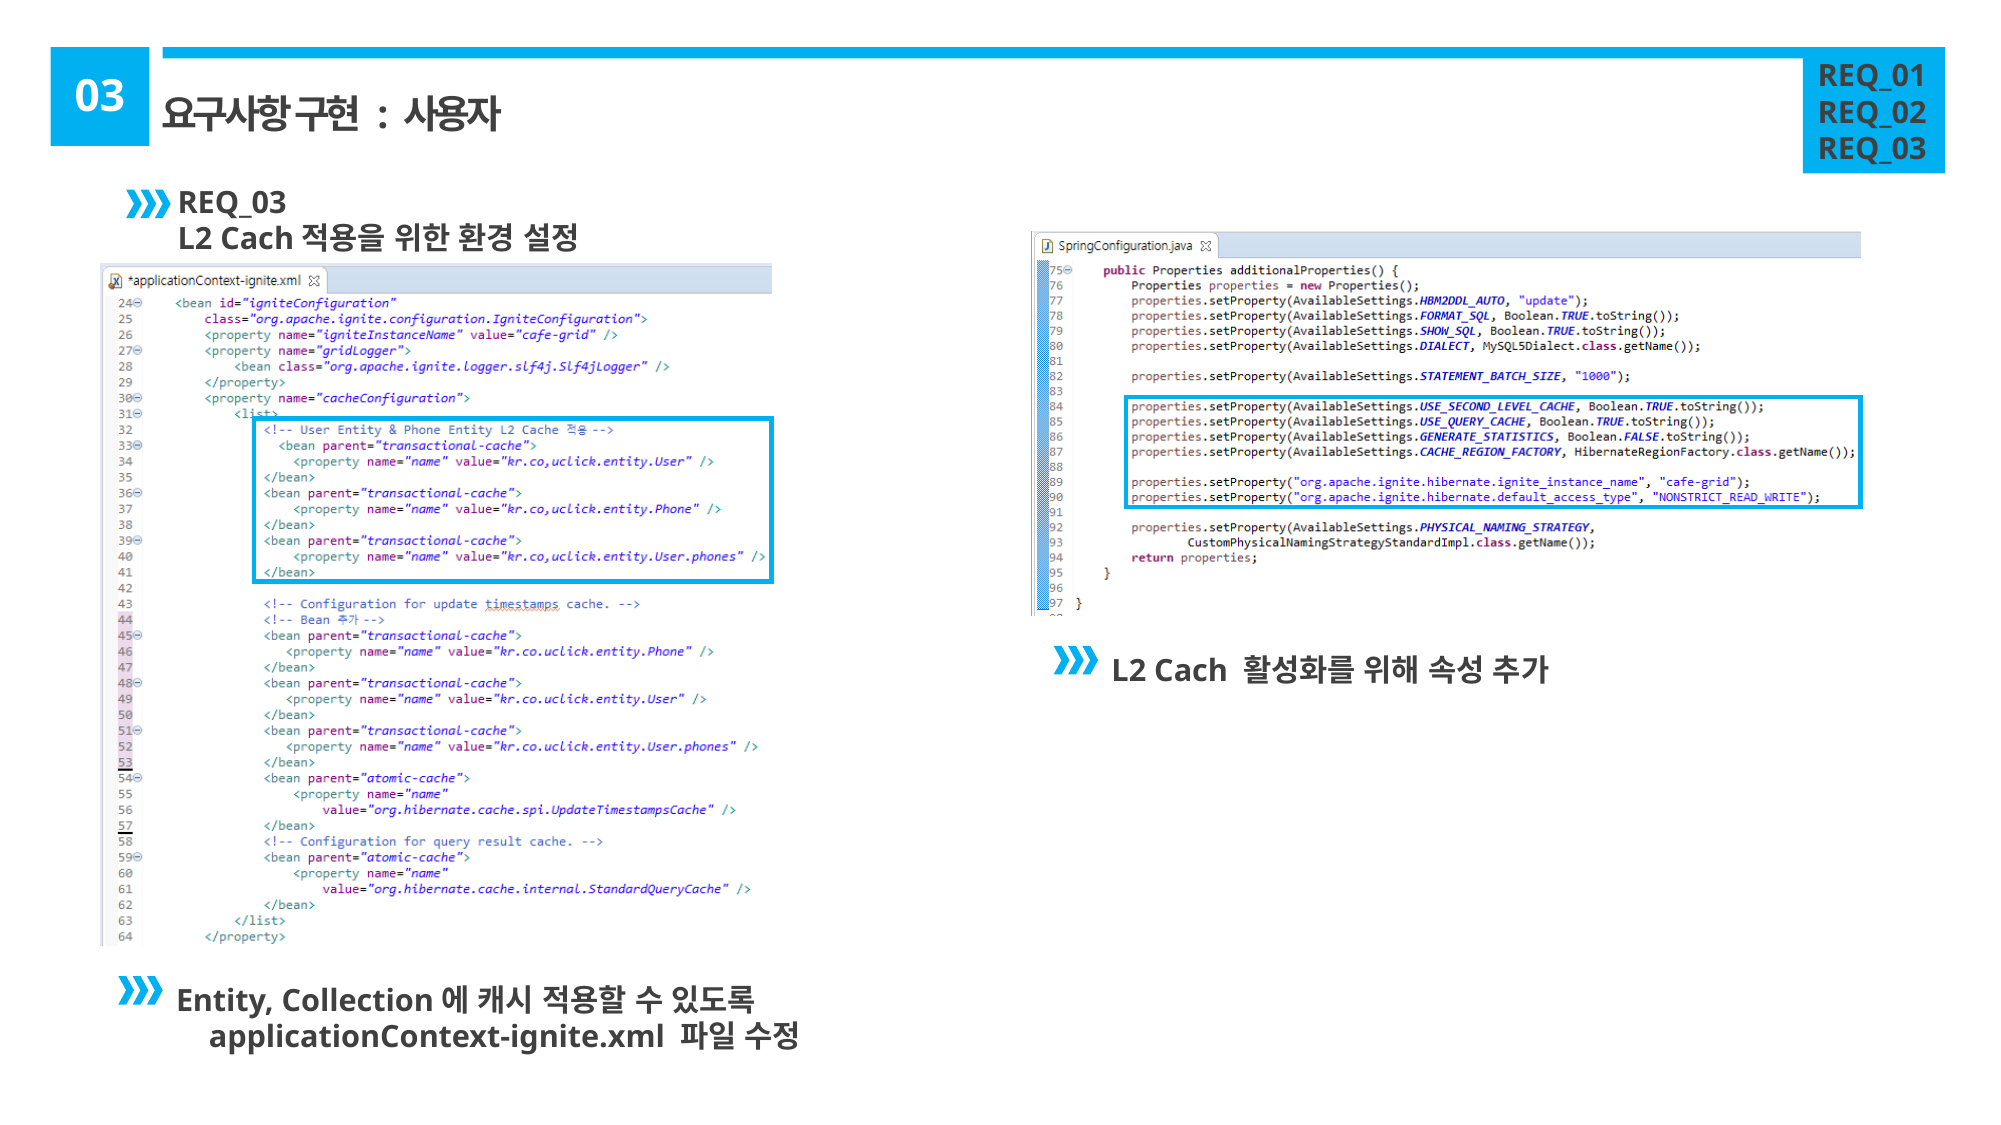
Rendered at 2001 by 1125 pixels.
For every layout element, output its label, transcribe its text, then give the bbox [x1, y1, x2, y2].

text_box [50, 128, 150, 147]
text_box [126, 189, 171, 219]
picture [1031, 231, 1861, 616]
text_box L2 Cach 활성화를 위해 속성 추가 [1096, 643, 2000, 695]
text_box [162, 46, 1946, 59]
text_box REQ_01 REQ_02 REQ_03 [1802, 48, 1945, 174]
text_box 요구사항 구현 : 사용자 [146, 82, 921, 144]
text_box [50, 46, 150, 59]
text_box Entity, Collection에 캐시 적용할 수 있도록 applicationContext-ignite.xml 파일 수정 [161, 973, 1162, 1062]
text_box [118, 975, 163, 1005]
text_box REQ_03 L2 Cach적용을 위한 환경 설정 [162, 175, 631, 263]
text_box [1053, 645, 1099, 675]
text_box 03 [29, 59, 171, 128]
picture [100, 263, 772, 946]
picture [257, 422, 768, 578]
picture [1129, 400, 1857, 504]
